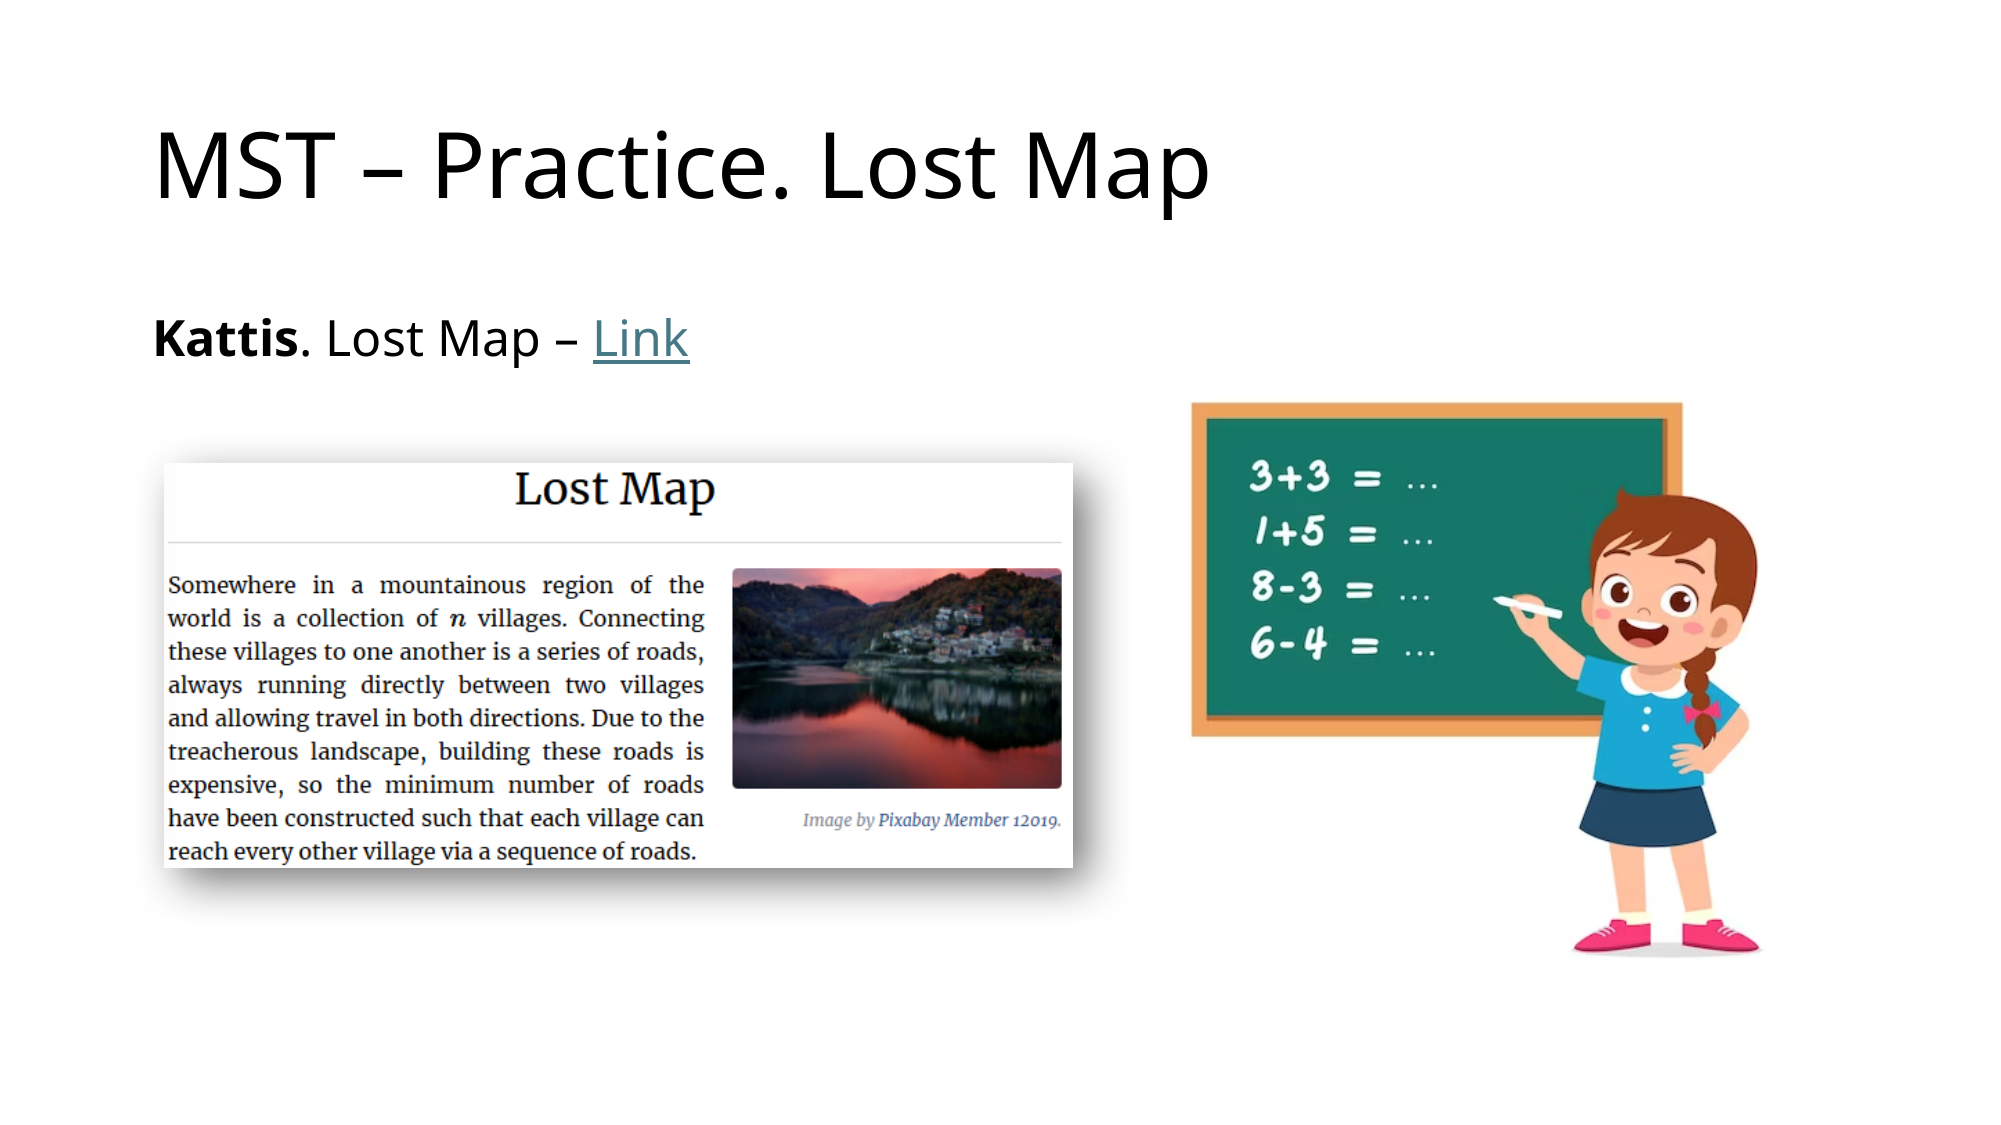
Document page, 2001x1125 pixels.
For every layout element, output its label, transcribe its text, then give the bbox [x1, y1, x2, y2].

picture [163, 462, 1073, 868]
title MST – Practice. Lost Map [137, 59, 1863, 278]
list Kattis. Lost Map – Link [137, 299, 1863, 1066]
picture [1184, 395, 1773, 969]
